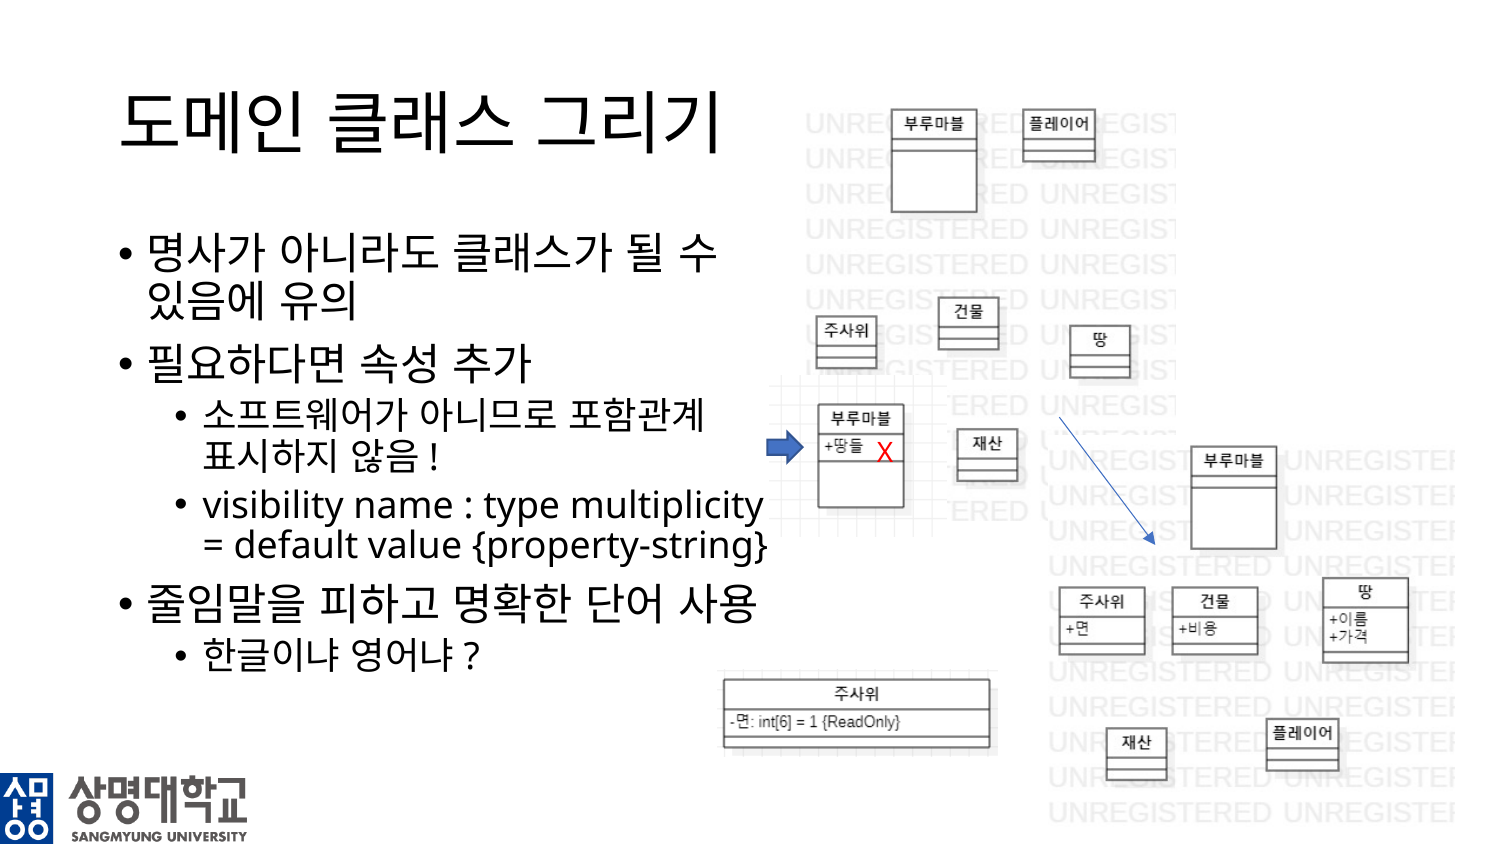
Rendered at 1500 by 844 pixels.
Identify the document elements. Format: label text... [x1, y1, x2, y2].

list 명사가 아니라도 클래스가 될 수 있음에 유의 필요하다면 속성 추가 소프트웨어가 아니므로 포함관계 표시하지 않음! visibility name : type multiplicity = default value {property-string} 줄임말을 피하고 명확한 단어 사용 한글이냐 영어냐? [103, 224, 806, 760]
picture [0, 773, 247, 844]
picture [717, 669, 998, 757]
title 도메인 클래스 그리기 [103, 44, 1397, 208]
picture [769, 98, 1455, 827]
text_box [1059, 417, 1156, 545]
